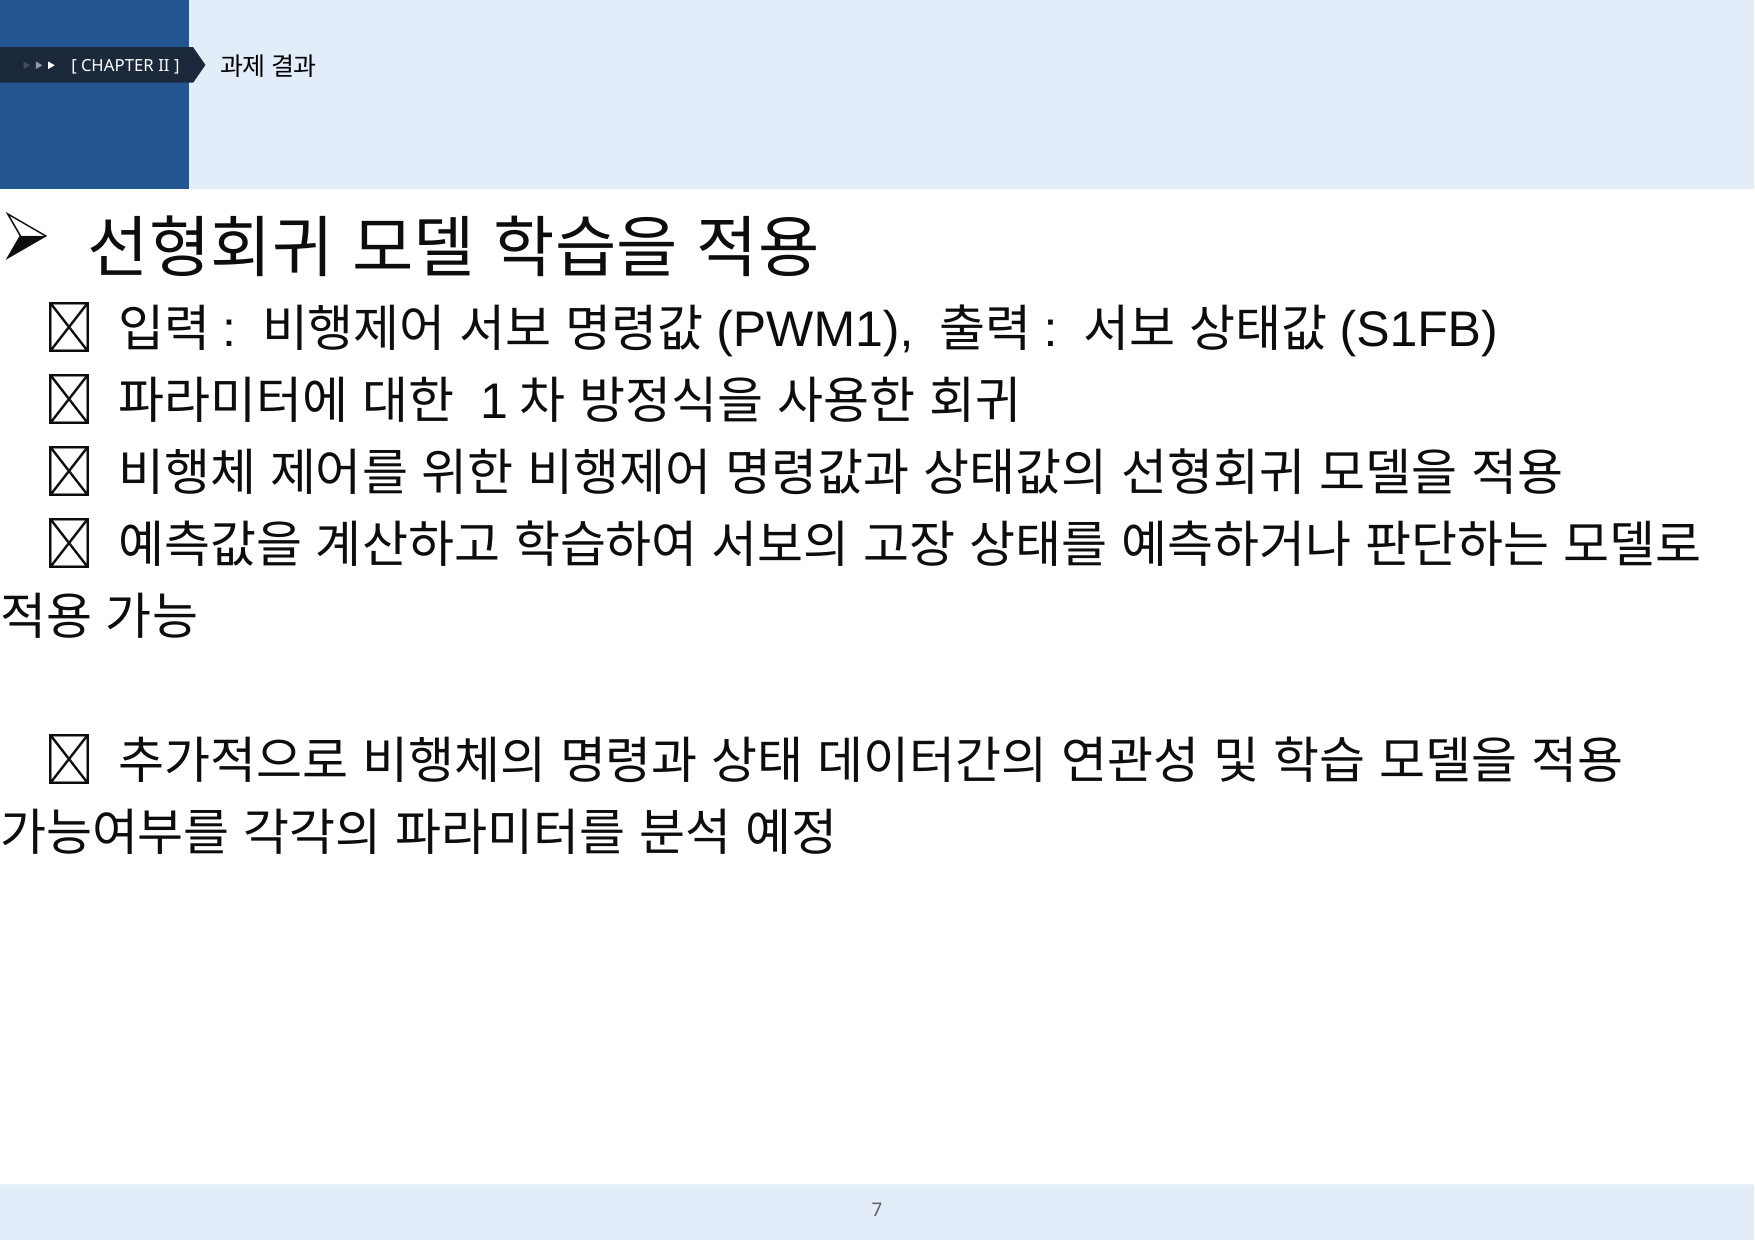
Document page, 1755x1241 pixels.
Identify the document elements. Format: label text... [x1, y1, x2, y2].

text_box 선형회귀 모델 학습을 적용  입력: 비행제어 서보 명령값(PWM1), 출력: 서보 상태값(S1FB)  파라미터에 대한 1차 방정식을 사용한 회귀  비행체 제어를 위한 비행제어 명령값과 상태값의 선형회귀 모델을 적용  예측값을 계산하고 학습하여 서보의 고장 상태를 예측하거나 판단하는 모델로 적용 가능  추가적으로 비행체의 명령과 상태 데이터간의 연관성 및 학습 모델을 적용 가능여부를 각각의 파라미터를 분석 예정 [0, 187, 1755, 863]
